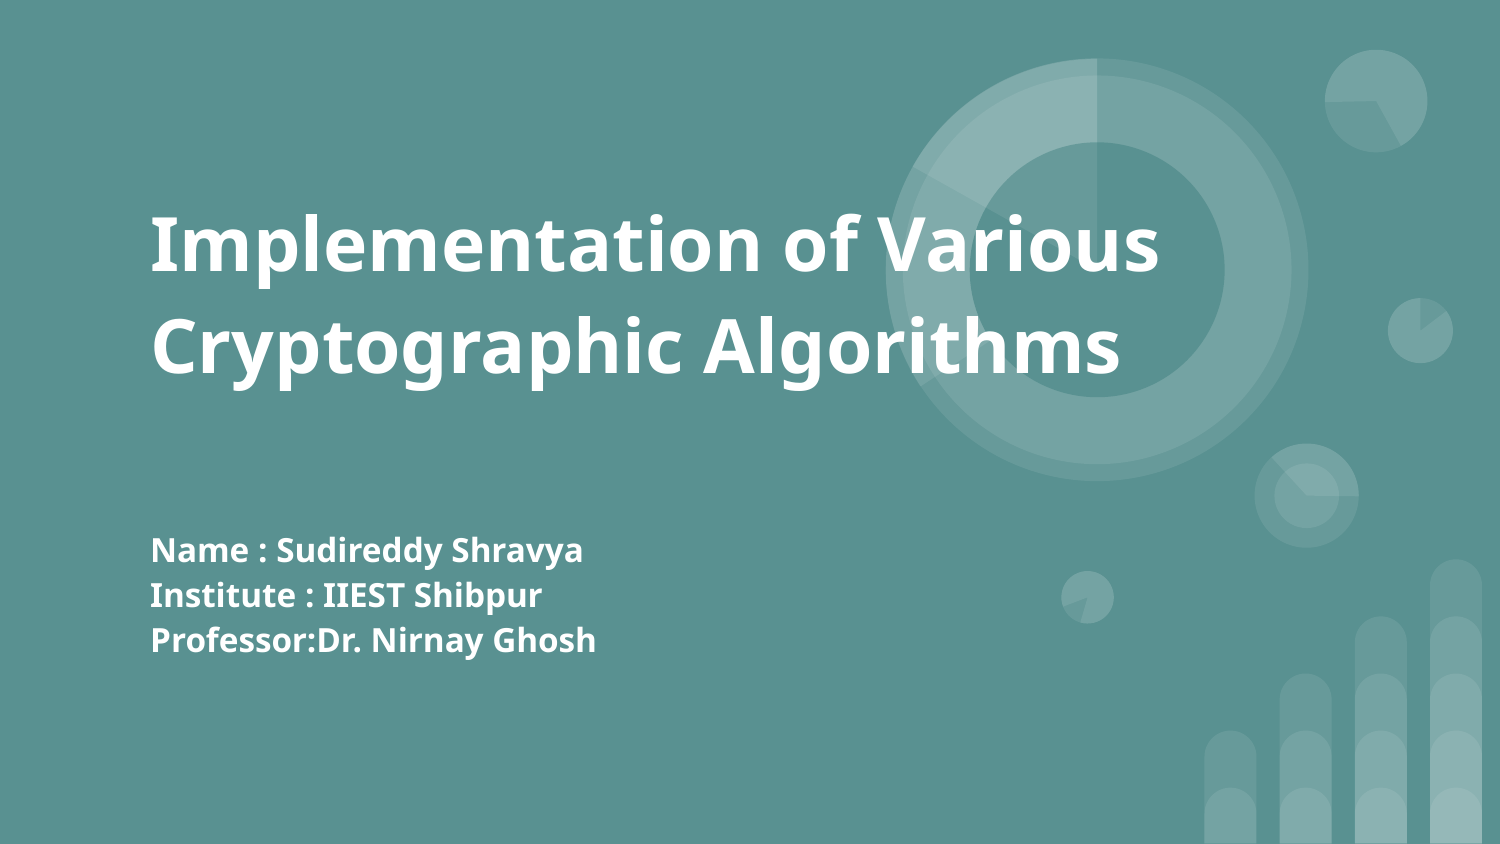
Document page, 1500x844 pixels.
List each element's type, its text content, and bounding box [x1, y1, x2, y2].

title Implementation of Various Cryptographic Algorithms [135, 132, 1267, 455]
subtitle Name : Sudireddy Shravya Institute : IIEST Shibpur Professor:Dr. Nirnay Ghosh [135, 511, 834, 693]
